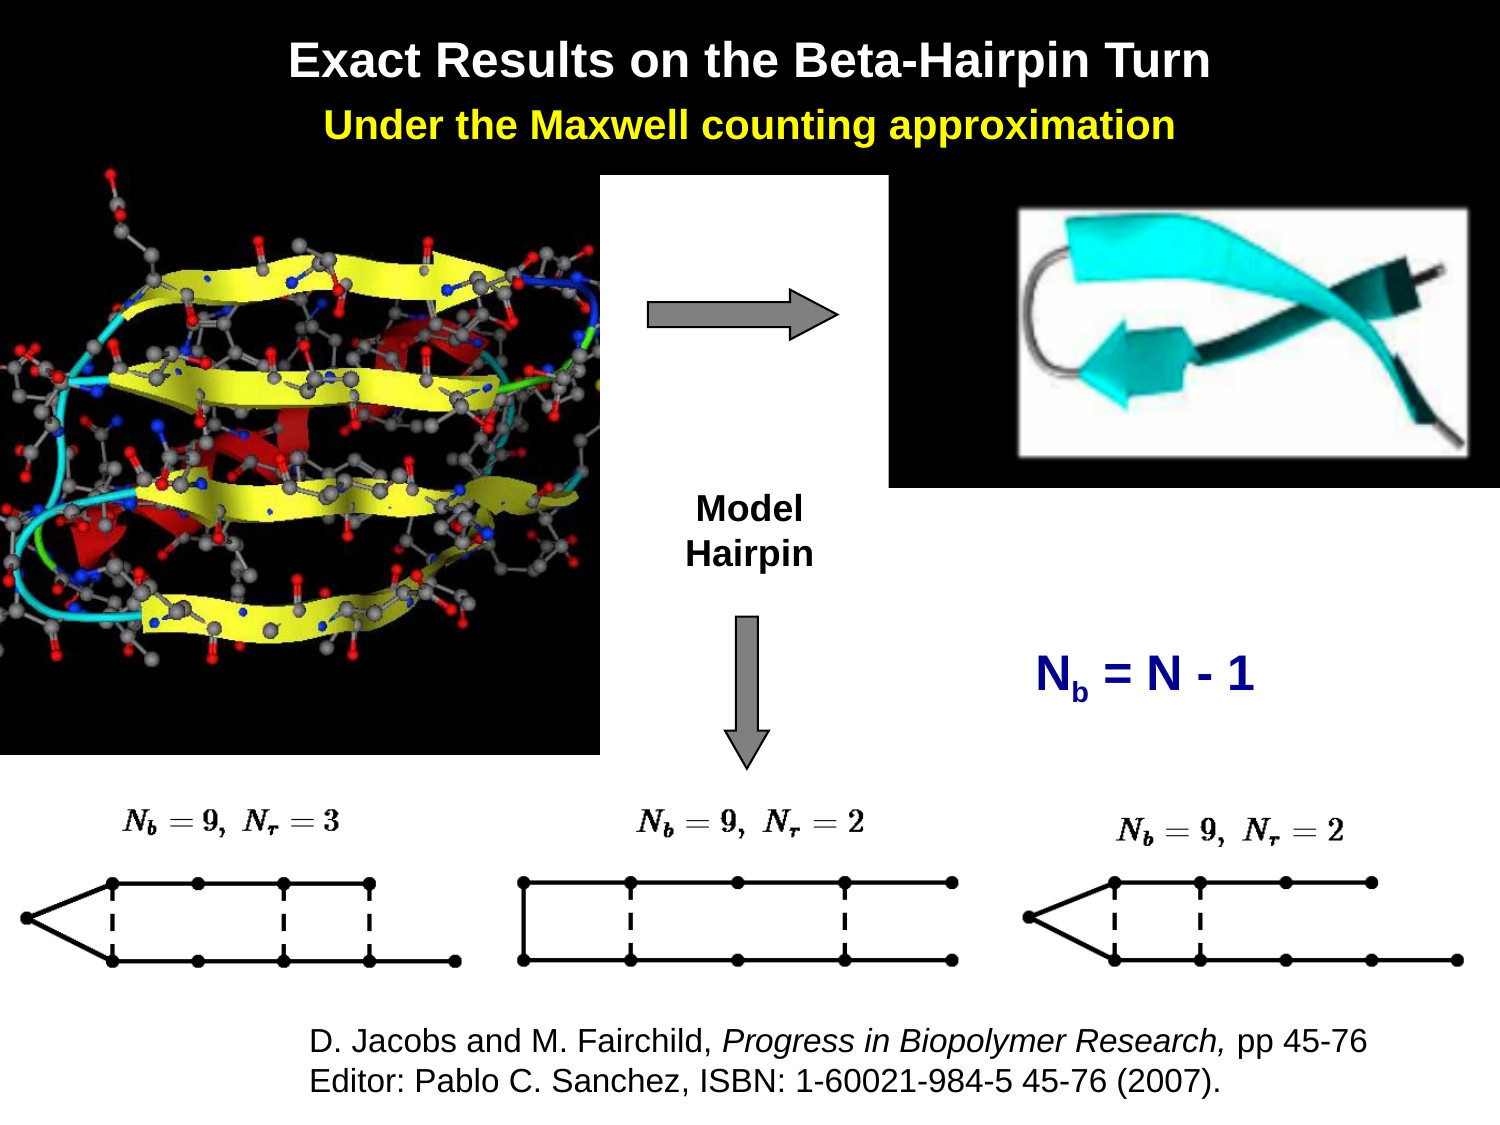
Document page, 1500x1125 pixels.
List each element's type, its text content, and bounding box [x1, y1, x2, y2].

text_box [14, 476, 1467, 972]
picture [888, 172, 1500, 488]
text_box Exact Results on the Beta-Hairpin Turn Under the Maxwell counting approximation [0, 0, 1500, 175]
text_box [647, 289, 838, 340]
text_box D. Jacobs and M. Fairchild, Progress in Biopolymer Research, pp 45-76 Editor: Pablo C. Sanchez, ISBN: 1-60021-984-5 45-76 (2007). [294, 1012, 1409, 1107]
picture [0, 154, 600, 755]
